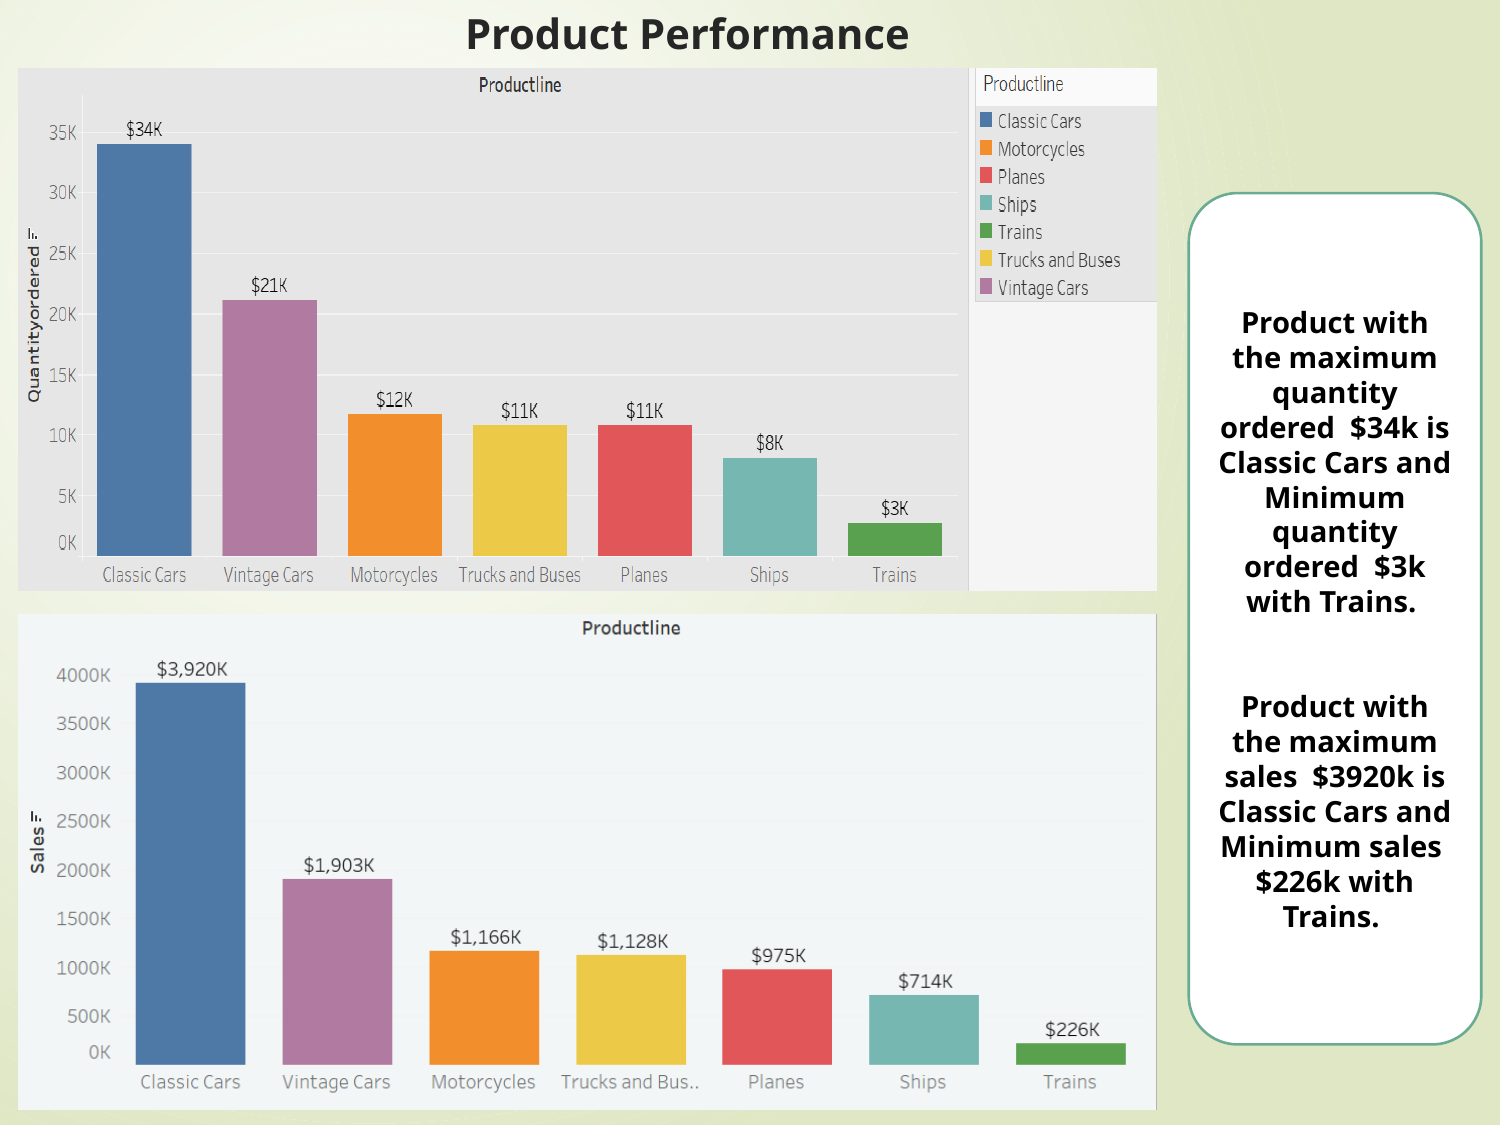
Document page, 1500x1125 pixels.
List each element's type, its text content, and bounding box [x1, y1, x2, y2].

picture [18, 68, 1158, 591]
title Product Performance [41, 0, 1123, 67]
text_box Product with the maximum quantity ordered $34k is Classic Cars and Minimum quantity ordered $3k with Trains. Product with the maximum sales $3920k is Classic Cars and Minimum sales $226k with Trains. [1187, 191, 1483, 1046]
picture [18, 614, 1158, 1111]
